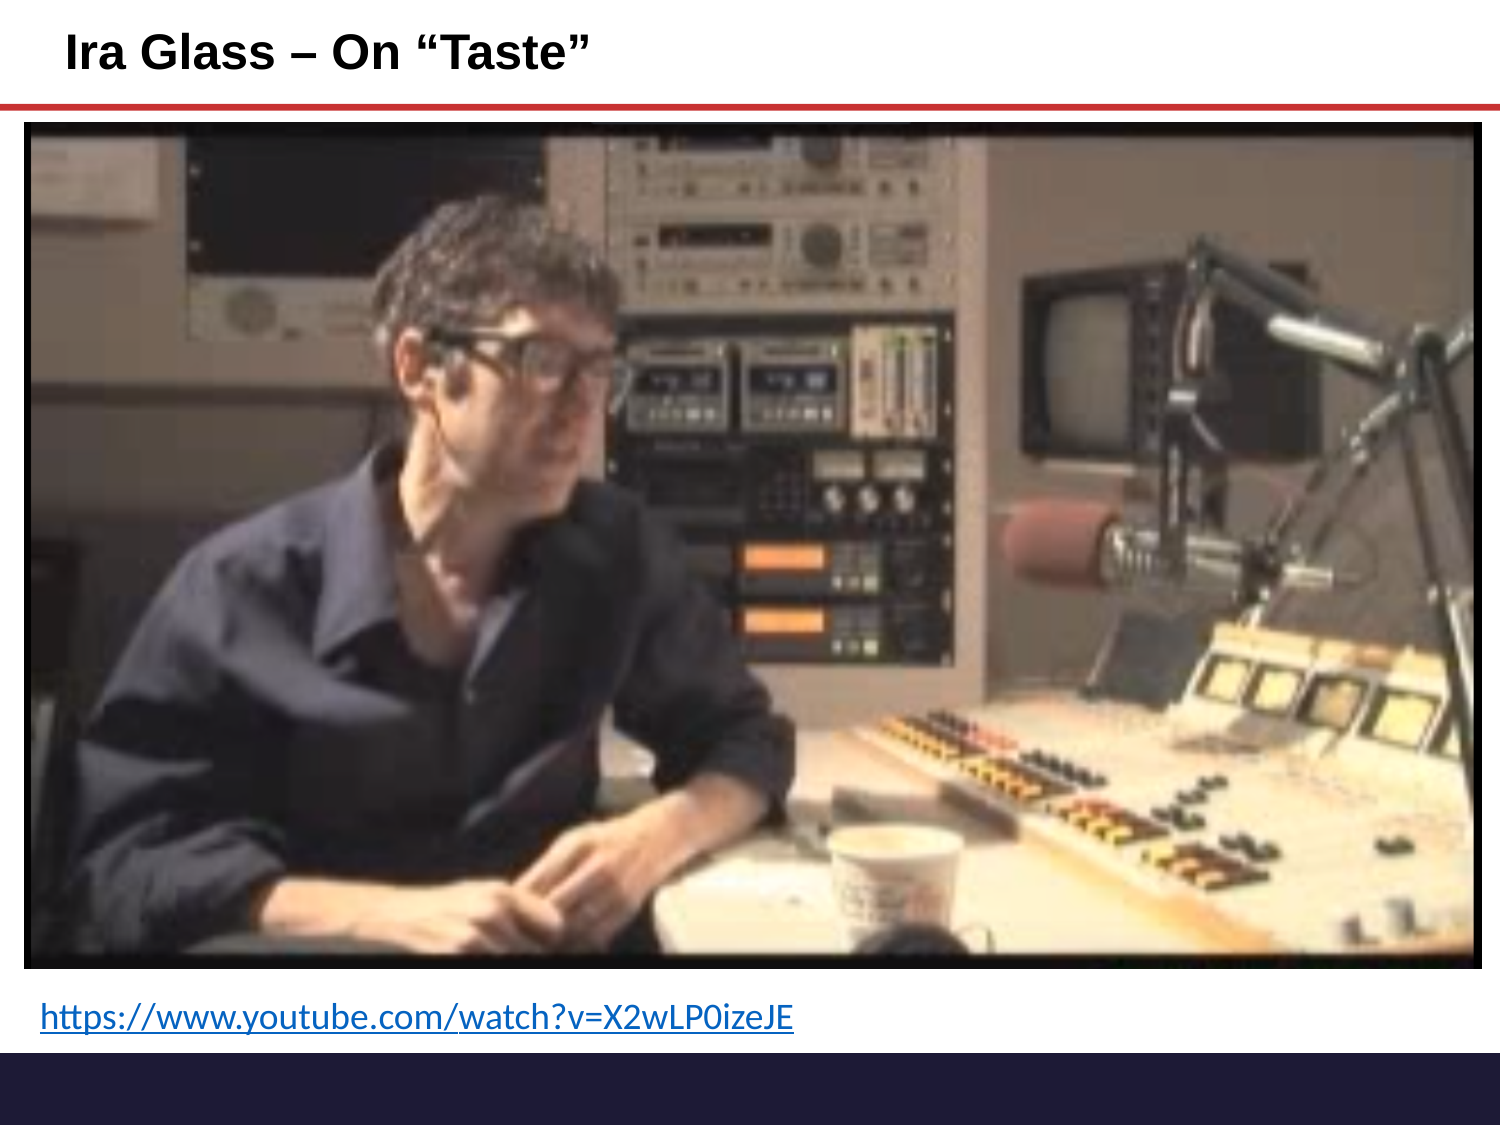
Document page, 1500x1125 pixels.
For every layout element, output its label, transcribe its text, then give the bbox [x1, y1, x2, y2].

text_box https://www.youtube.com/watch?v=X2wLP0izeJE [24, 984, 1482, 1045]
text_box Ira Glass – On “Taste” [50, 0, 948, 108]
picture [24, 122, 1483, 970]
